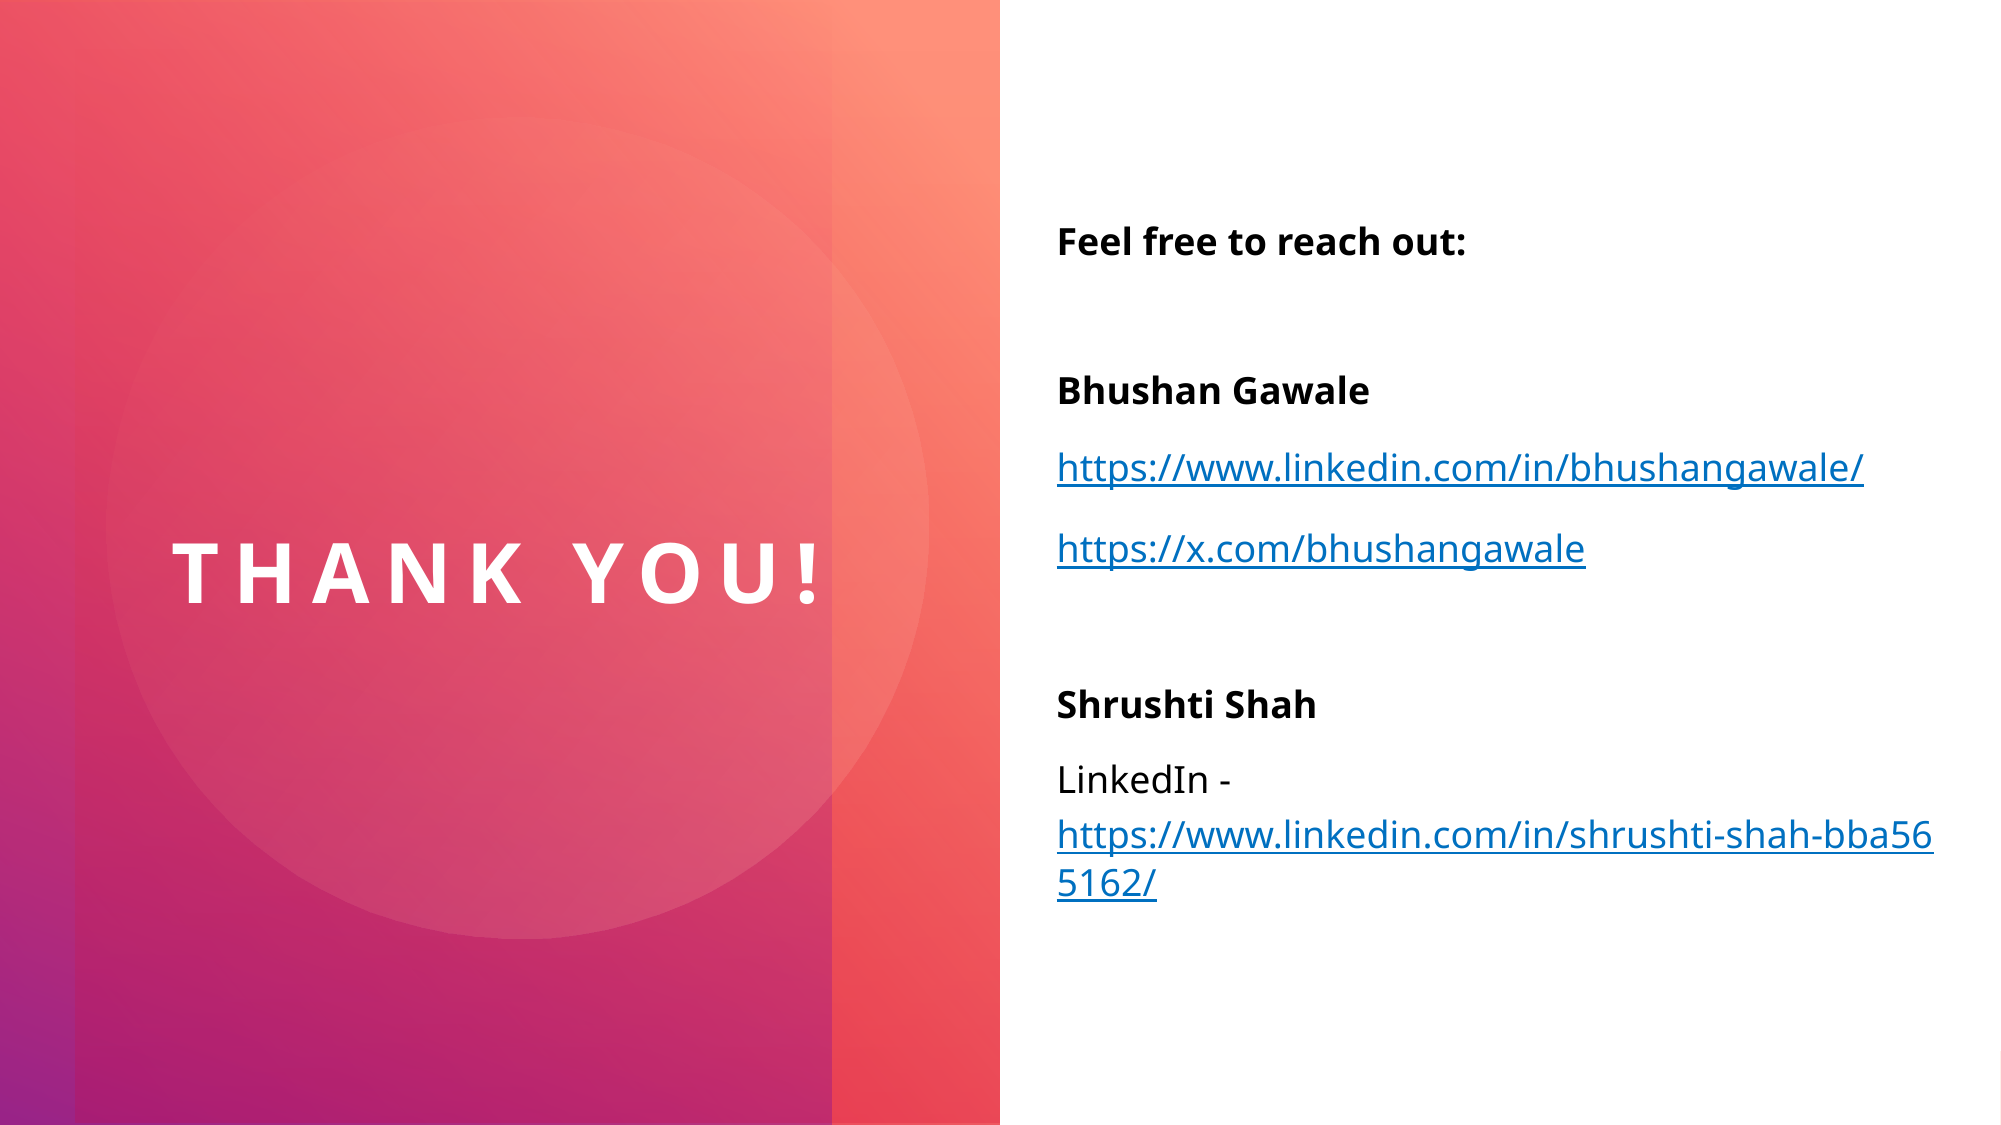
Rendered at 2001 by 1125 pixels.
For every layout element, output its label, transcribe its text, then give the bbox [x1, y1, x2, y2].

list Feel free to reach out: Bhushan Gawale https://www.linkedin.com/in/bhushangawale/ https://x.com/bhushangawale Shrushti Shah LinkedIn - https://www.linkedin.com/in/shrushti-shah-bba565162/ [1041, 95, 1963, 1030]
title Thank you! [135, 333, 857, 797]
